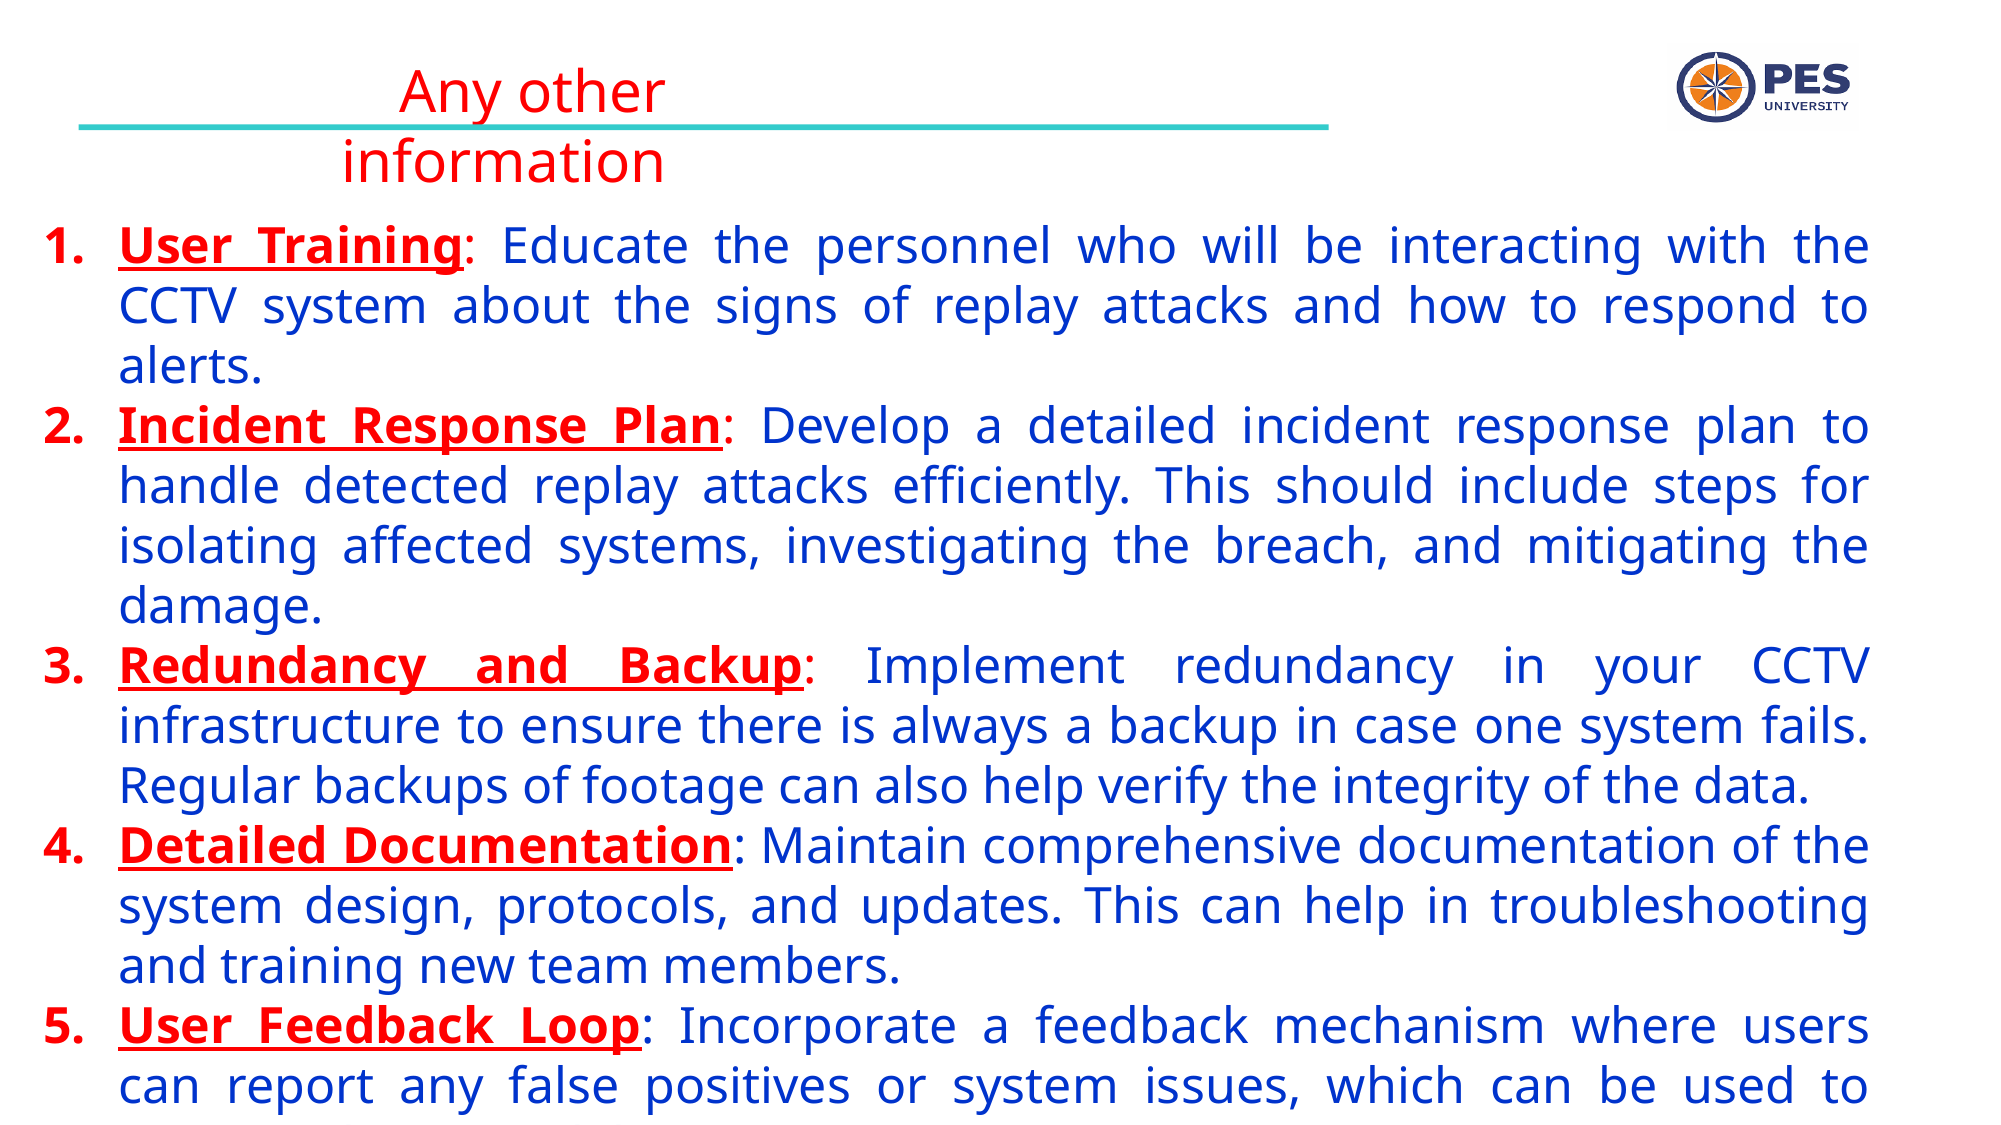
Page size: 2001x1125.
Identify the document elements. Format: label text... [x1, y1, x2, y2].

text_box User Training: Educate the personnel who will be interacting with the CCTV system about the signs of replay attacks and how to respond to alerts. Incident Response Plan: Develop a detailed incident response plan to handle detected replay attacks efficiently. This should include steps for isolating affected systems, investigating the breach, and mitigating the damage. Redundancy and Backup: Implement redundancy in your CCTV infrastructure to ensure there is always a backup in case one system fails. Regular backups of footage can also help verify the integrity of the data. Detailed Documentation: Maintain comprehensive documentation of the system design, protocols, and updates. This can help in troubleshooting and training new team members. User Feedback Loop: Incorporate a feedback mechanism where users can report any false positives or system issues, which can be used to improve the AI model. [0, 206, 1886, 1125]
picture [1667, 43, 1859, 131]
text_box [78, 124, 1329, 131]
text_box Any other information [66, 46, 682, 202]
